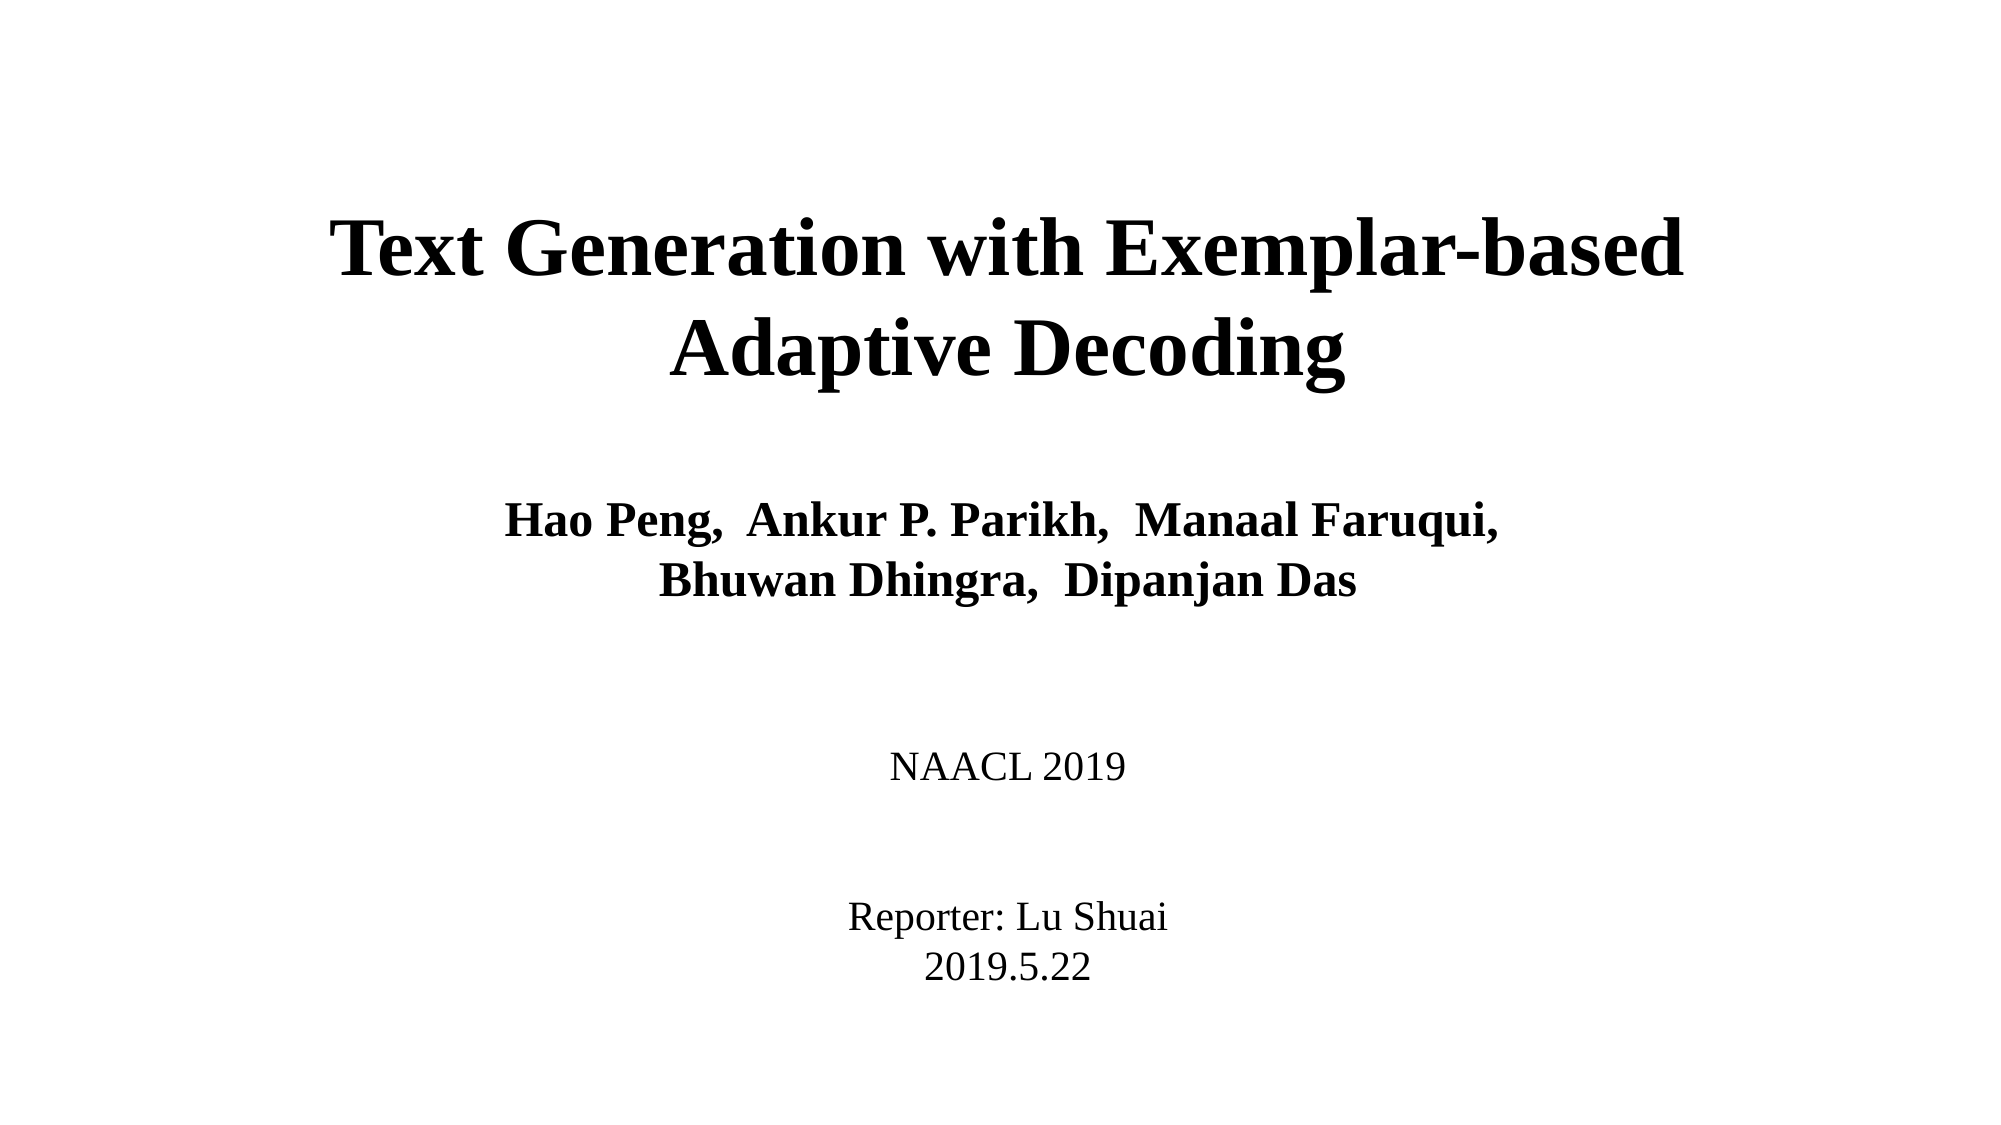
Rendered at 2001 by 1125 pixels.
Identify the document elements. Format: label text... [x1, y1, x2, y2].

text_box NAACL 2019 Reporter: Lu Shuai 2019.5.22 [708, 731, 1308, 997]
text_box Text Generation with Exemplar-based Adaptive Decoding [294, 184, 1723, 400]
text_box Hao Peng, Ankur P. Parikh, Manaal Faruqui, Bhuwan Dhingra, Dipanjan Das [430, 478, 1586, 614]
